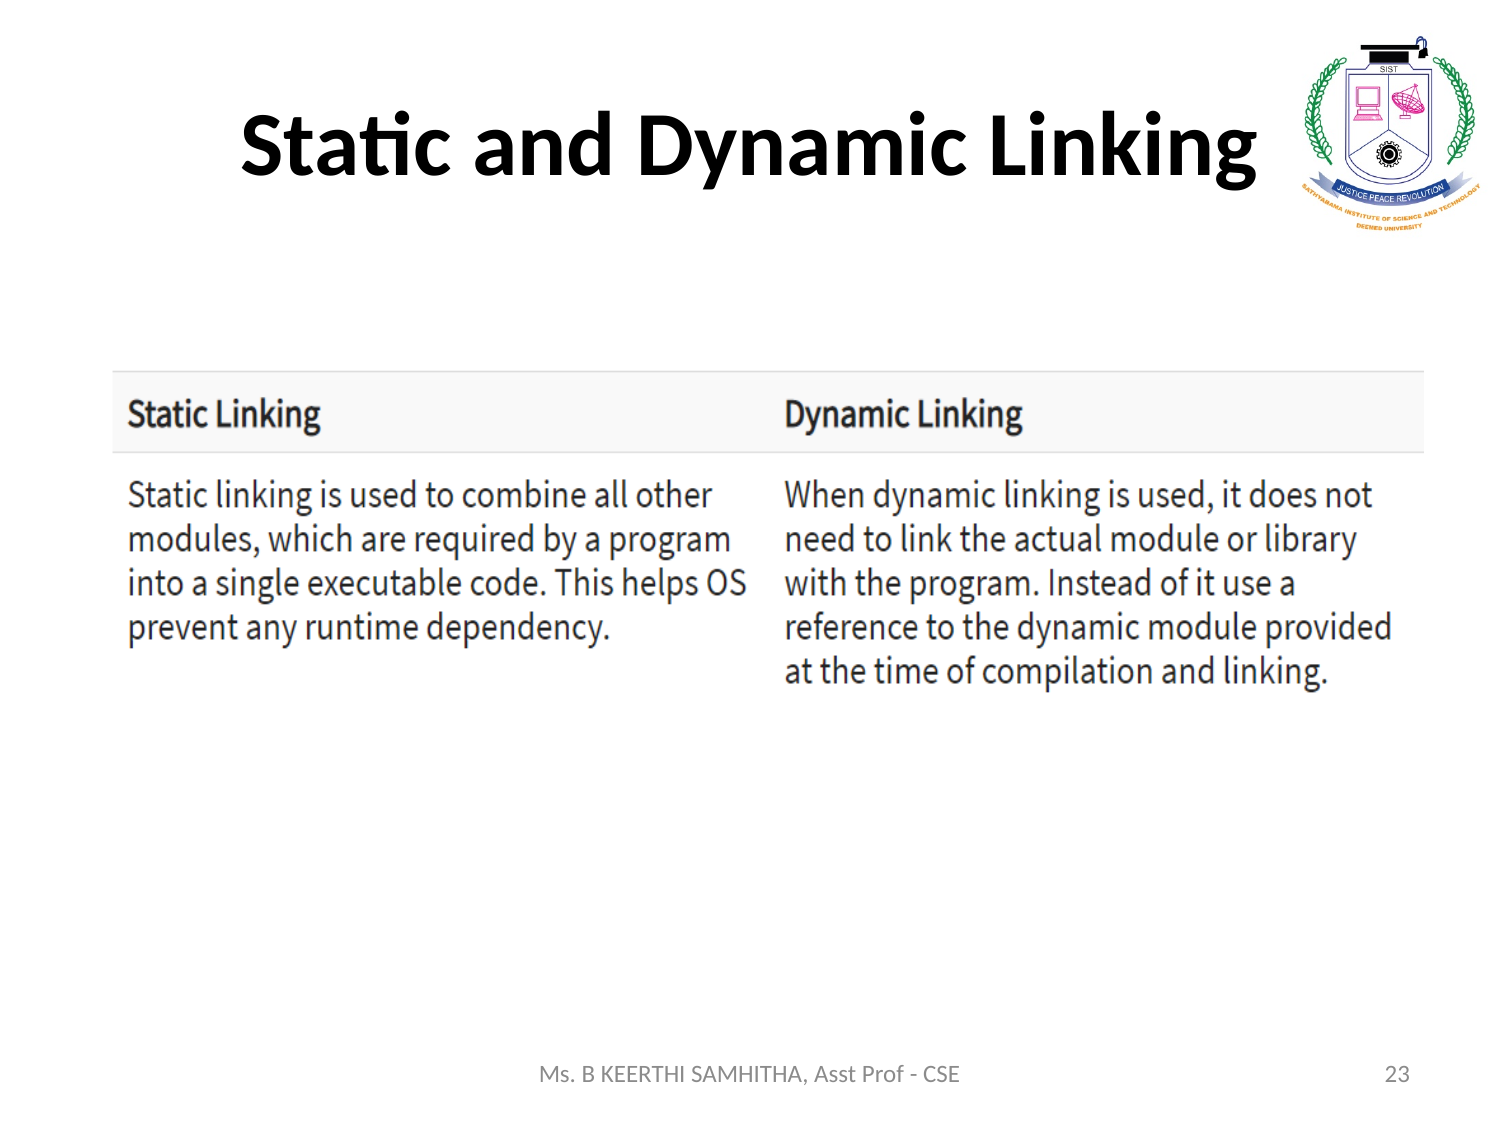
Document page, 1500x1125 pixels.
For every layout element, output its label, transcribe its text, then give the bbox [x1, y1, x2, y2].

slide_number 23 [1074, 1042, 1425, 1103]
footer Ms. B KEERTHI SAMHITHA, Asst Prof - CSE [512, 1042, 988, 1103]
picture [1280, 30, 1500, 251]
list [100, 349, 1424, 717]
title Static and Dynamic Linking [75, 45, 1425, 233]
